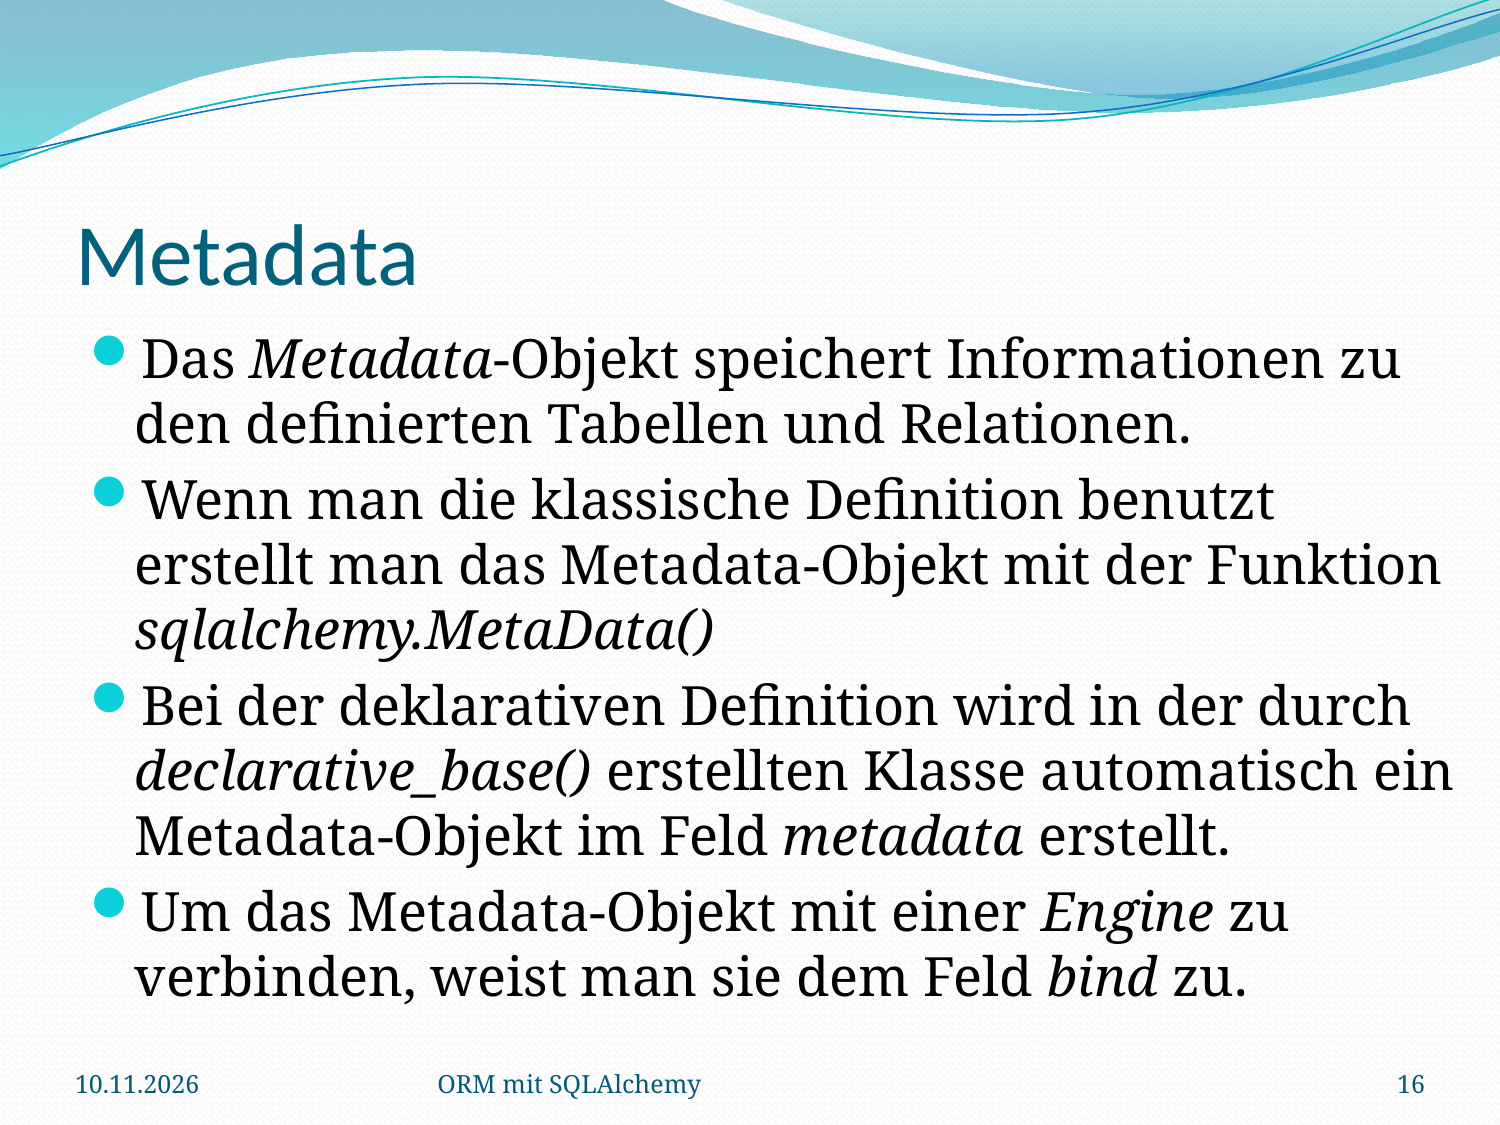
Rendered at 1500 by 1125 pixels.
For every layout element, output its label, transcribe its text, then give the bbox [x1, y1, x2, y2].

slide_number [75, 1042, 425, 1103]
slide_number 16 [1299, 1042, 1425, 1103]
list Das Metadata-Objekt speichert Informationen zu den definierten Tabellen und Relationen. Wenn man die klassische Definition benutzt erstellt man das Metadata-Objekt mit der Funktion sqlalchemy.MetaData() Bei der deklarativen Definition wird in der durch declarative_base() erstellten Klasse automatisch ein Metadata-Objekt im Feld metadata erstellt. Um das Metadata-Objekt mit einer Engine zu verbinden, weist man sie dem Feld bind zu. [75, 317, 1471, 1038]
footer ORM mit SQLAlchemy [437, 1042, 988, 1103]
title Metadata [75, 115, 1471, 303]
